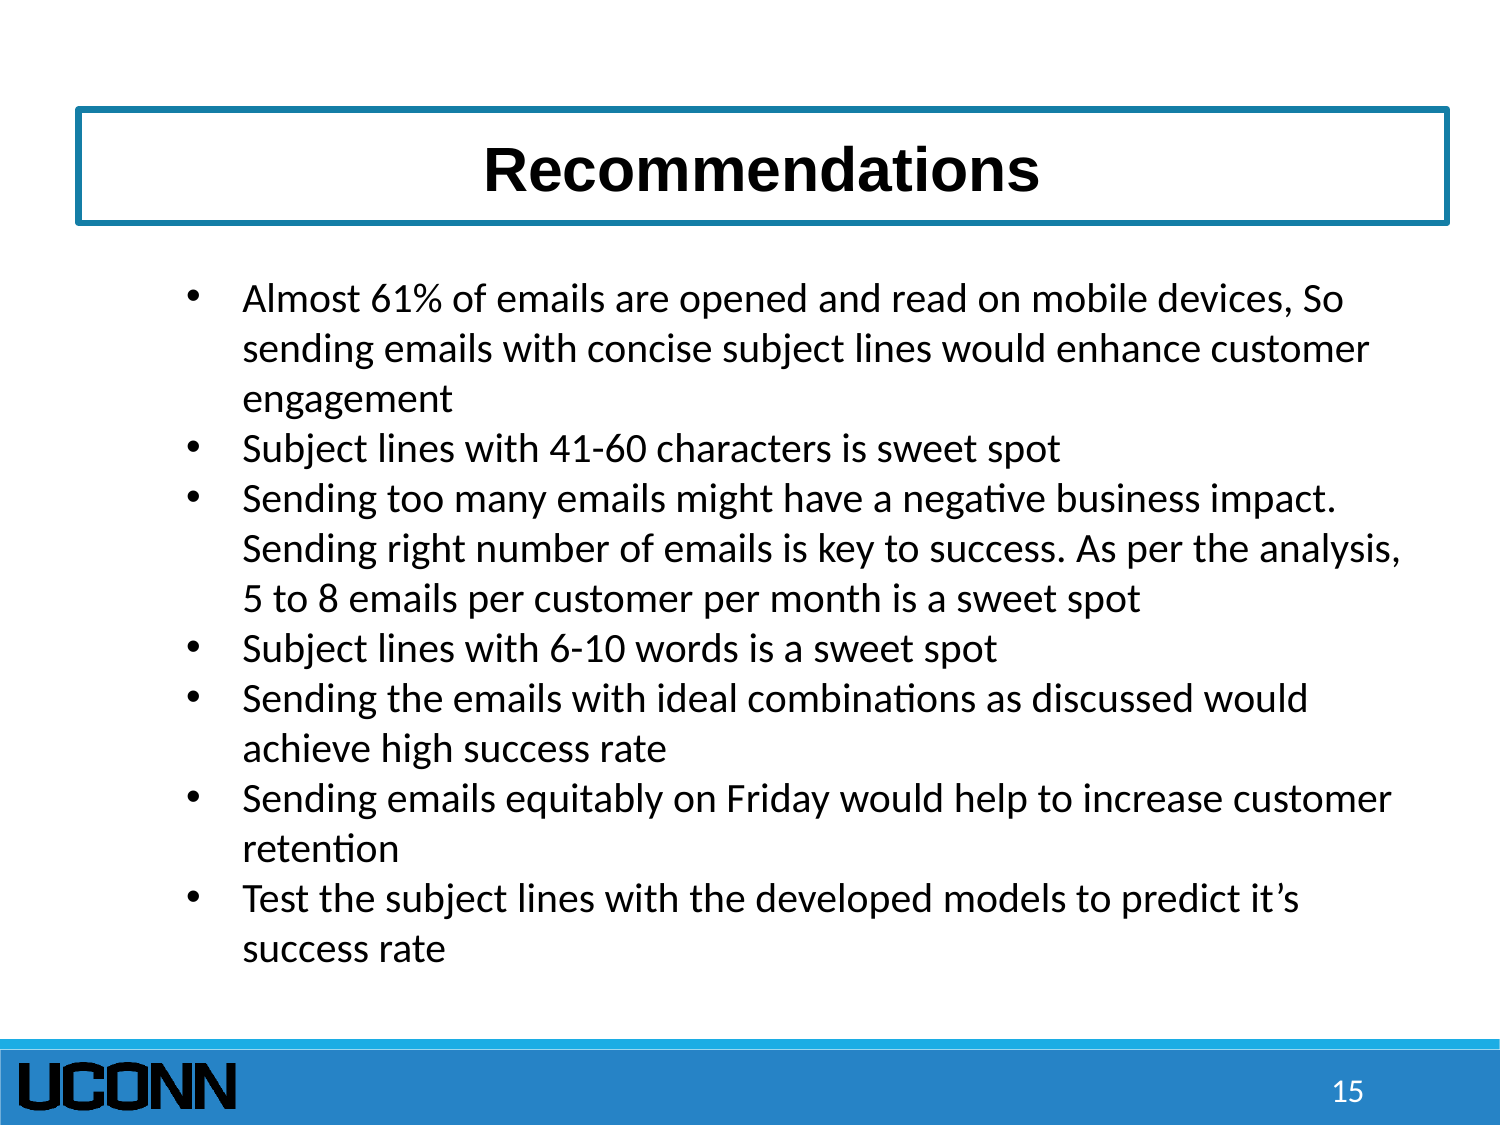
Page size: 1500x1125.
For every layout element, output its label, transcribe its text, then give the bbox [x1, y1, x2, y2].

text_box Recommendations [78, 109, 1448, 223]
picture [19, 1060, 236, 1115]
slide_number 15 [1218, 1059, 1380, 1120]
text_box Almost 61% of emails are opened and read on mobile devices, So sending emails with concise subject lines would enhance customer engagement Subject lines with 41-60 characters is sweet spot Sending too many emails might have a negative business impact. Sending right number of emails is key to success. As per the analysis, 5 to 8 emails per customer per month is a sweet spot Subject lines with 6-10 words is a sweet spot Sending the emails with ideal combinations as discussed would achieve high success rate Sending emails equitably on Friday would help to increase customer retention Test the subject lines with the developed models to predict it’s success rate [95, 326, 1424, 1016]
